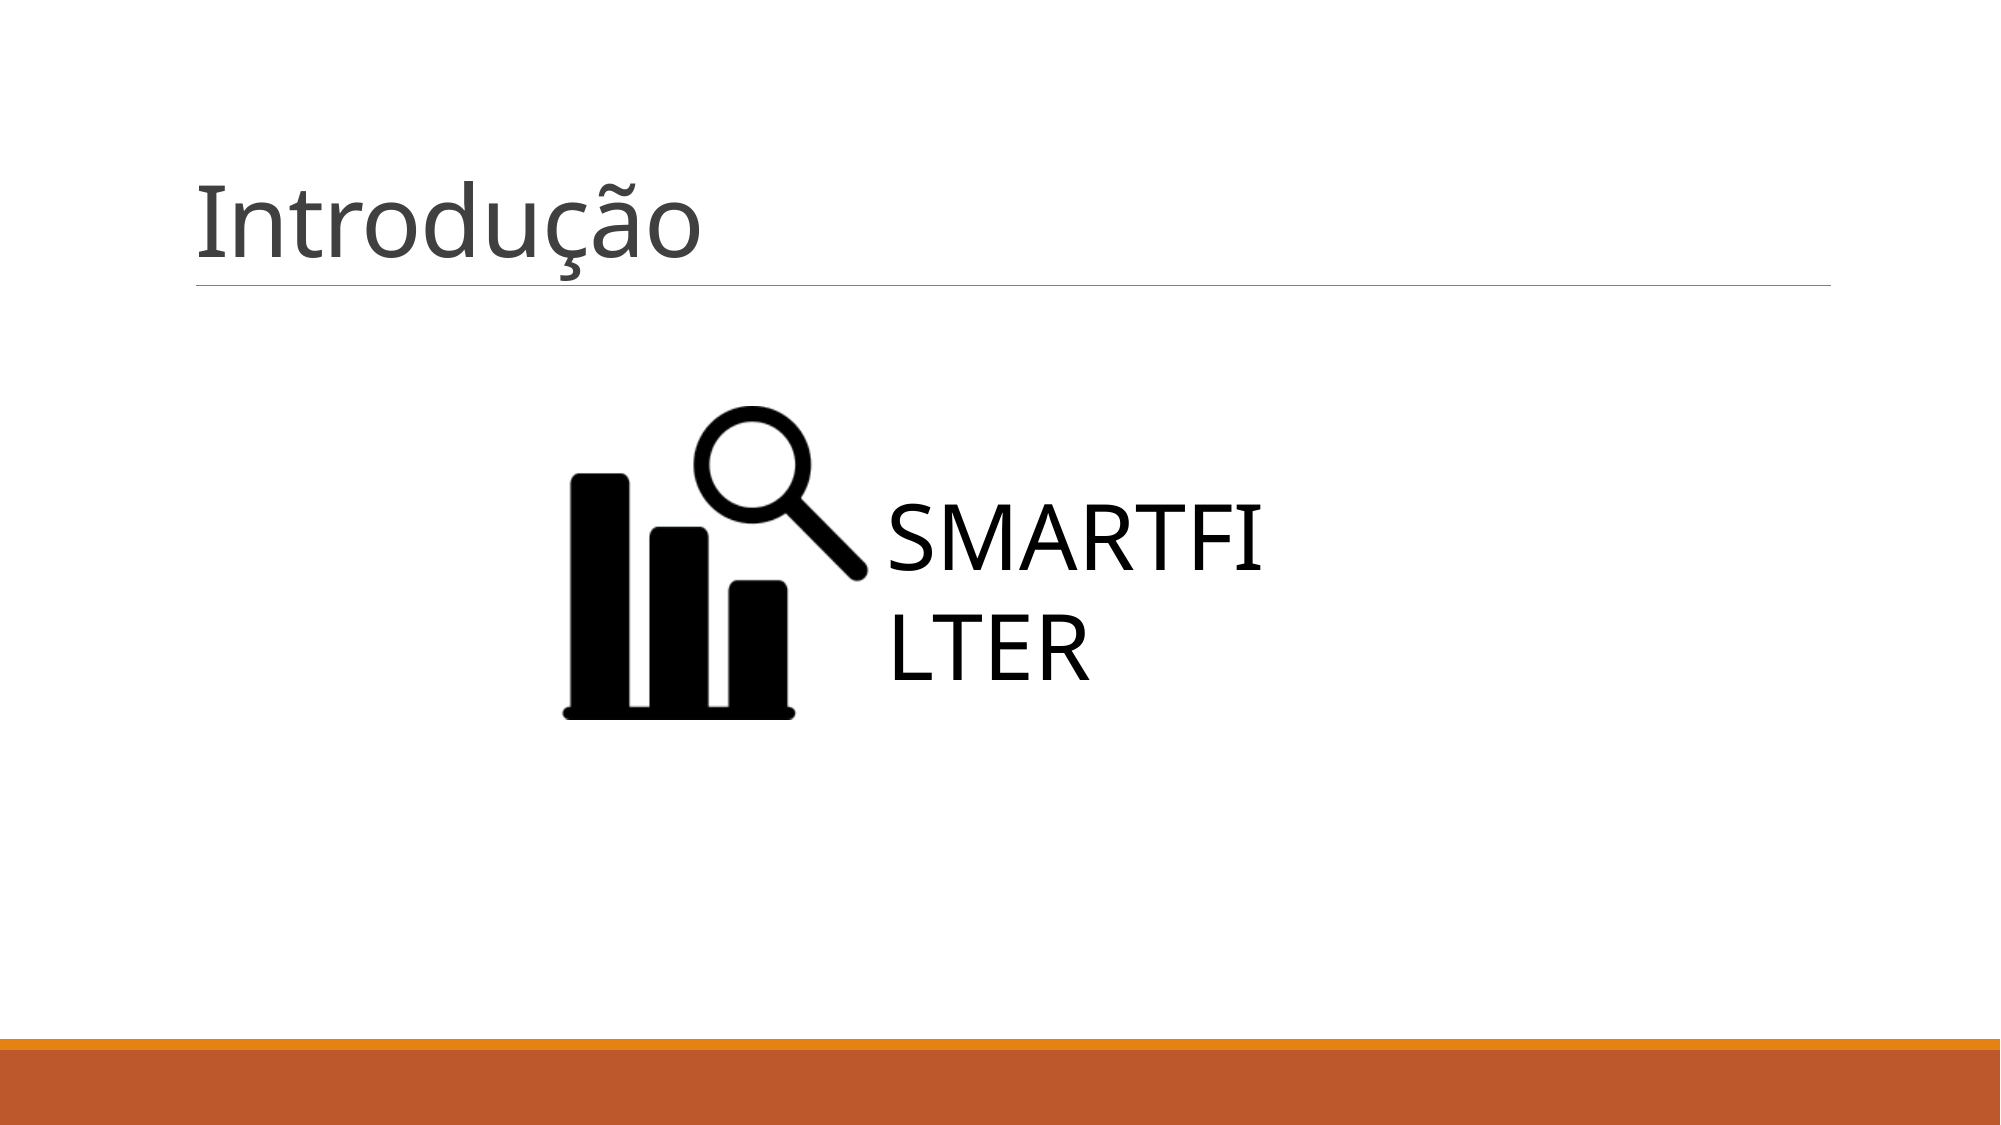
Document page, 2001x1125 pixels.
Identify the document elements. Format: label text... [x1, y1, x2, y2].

text_box SMARTFILTER [881, 471, 1294, 707]
title Introdução [180, 47, 1830, 285]
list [558, 406, 873, 720]
